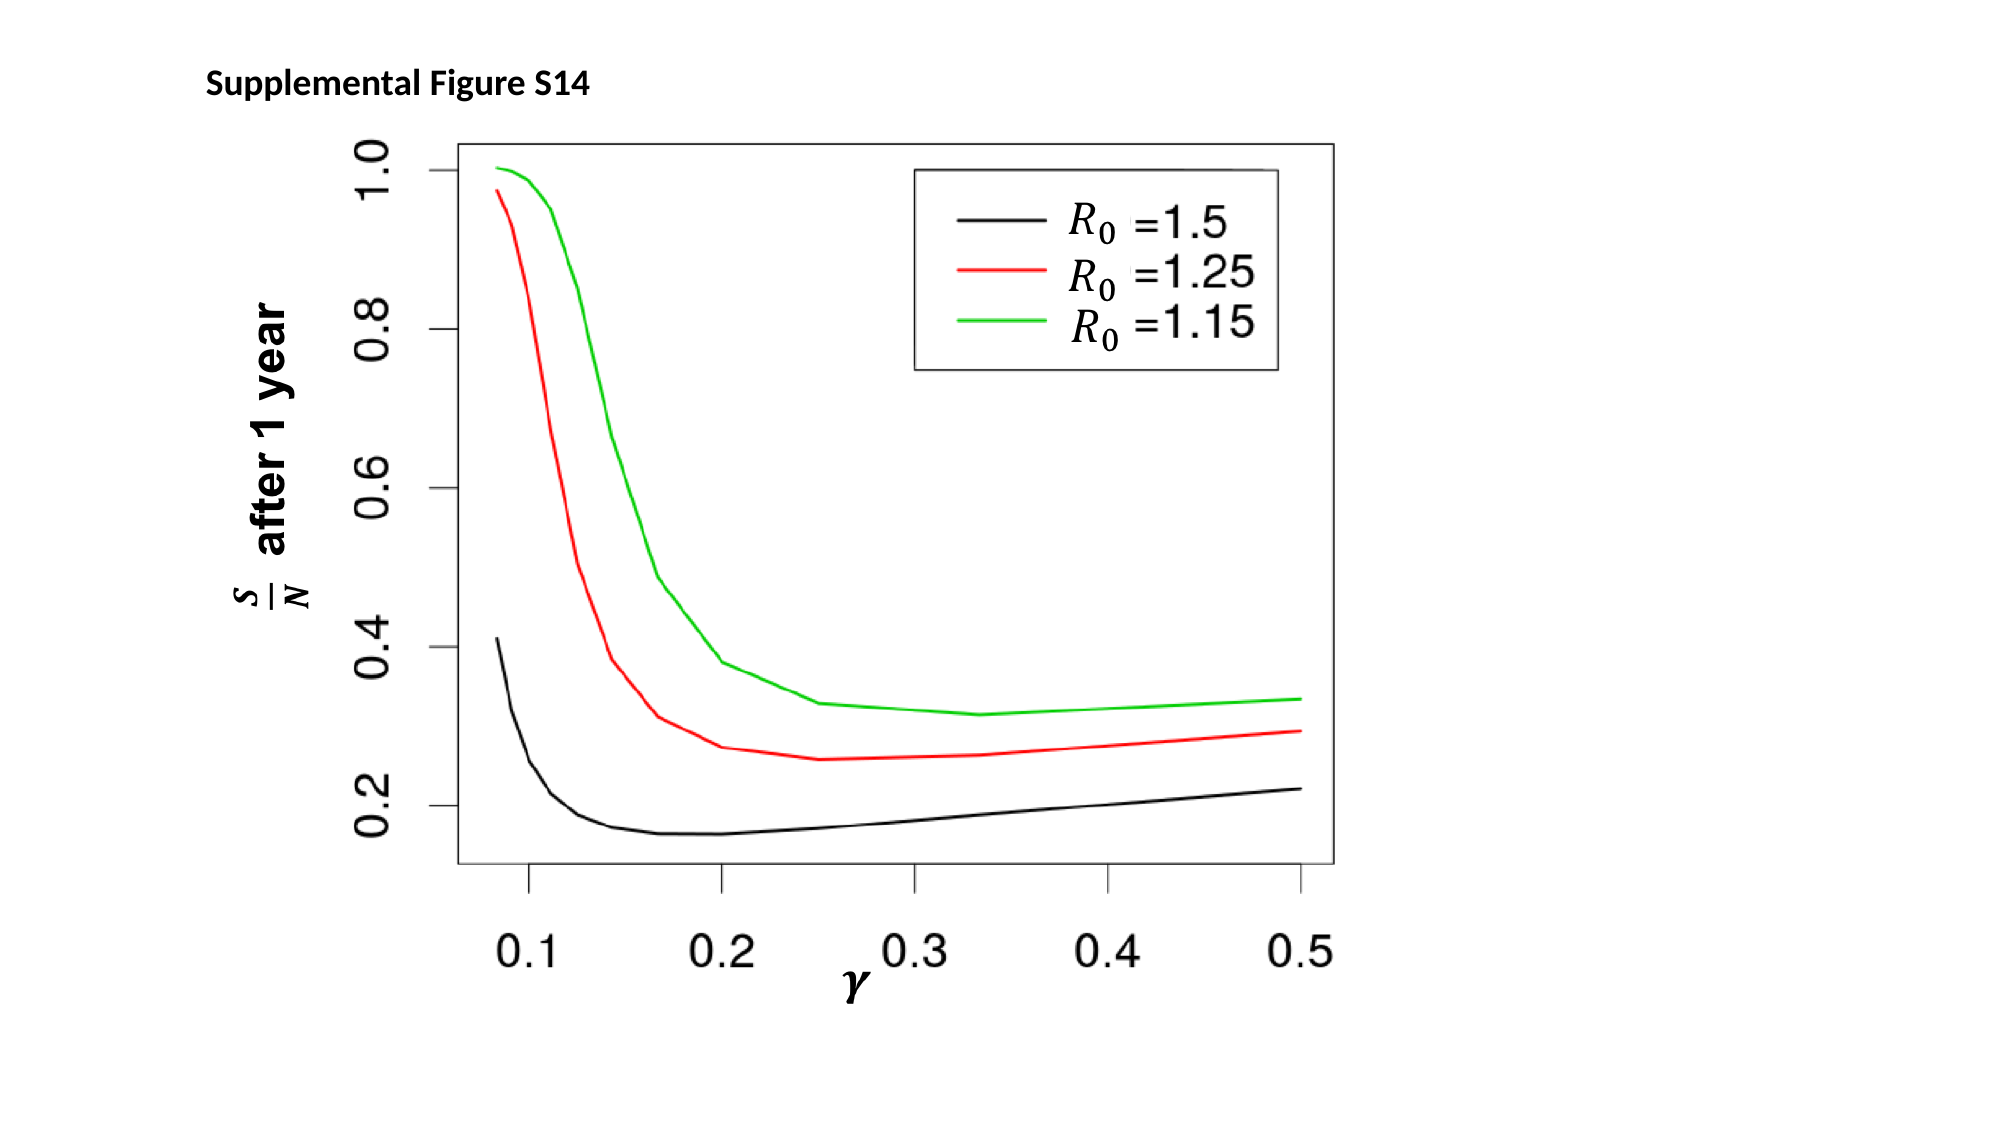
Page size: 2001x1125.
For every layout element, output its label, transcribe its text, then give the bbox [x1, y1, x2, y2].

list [219, 111, 1358, 1019]
text_box Supplemental Figure S14 [190, 50, 606, 111]
